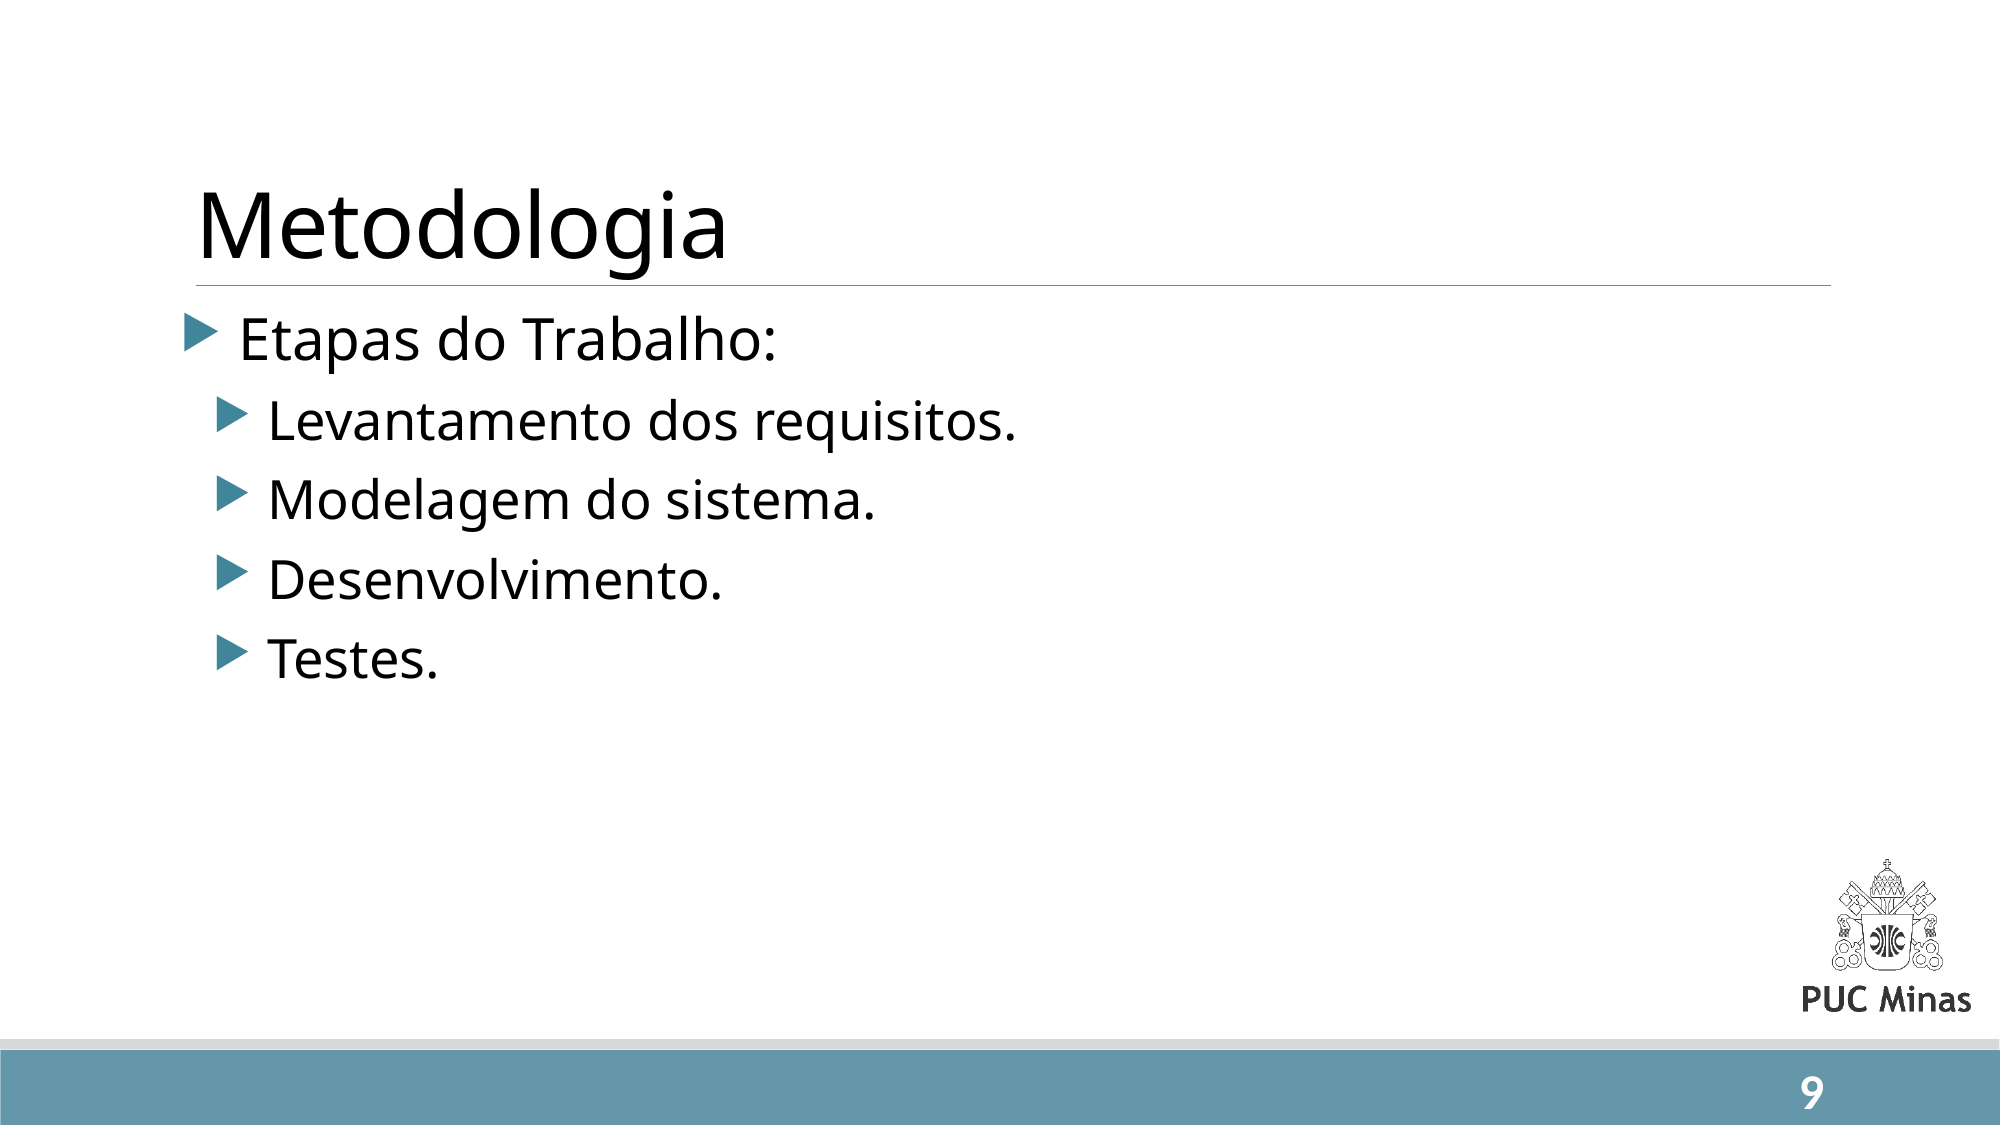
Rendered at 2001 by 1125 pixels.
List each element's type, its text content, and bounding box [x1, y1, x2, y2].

title Metodologia [180, 47, 1830, 285]
list Etapas do Trabalho: Levantamento dos requisitos. Modelagem do sistema. Desenvolvimento. Testes. [180, 302, 1830, 963]
picture [1802, 859, 1971, 1012]
slide_number 9 [1624, 1059, 1840, 1120]
